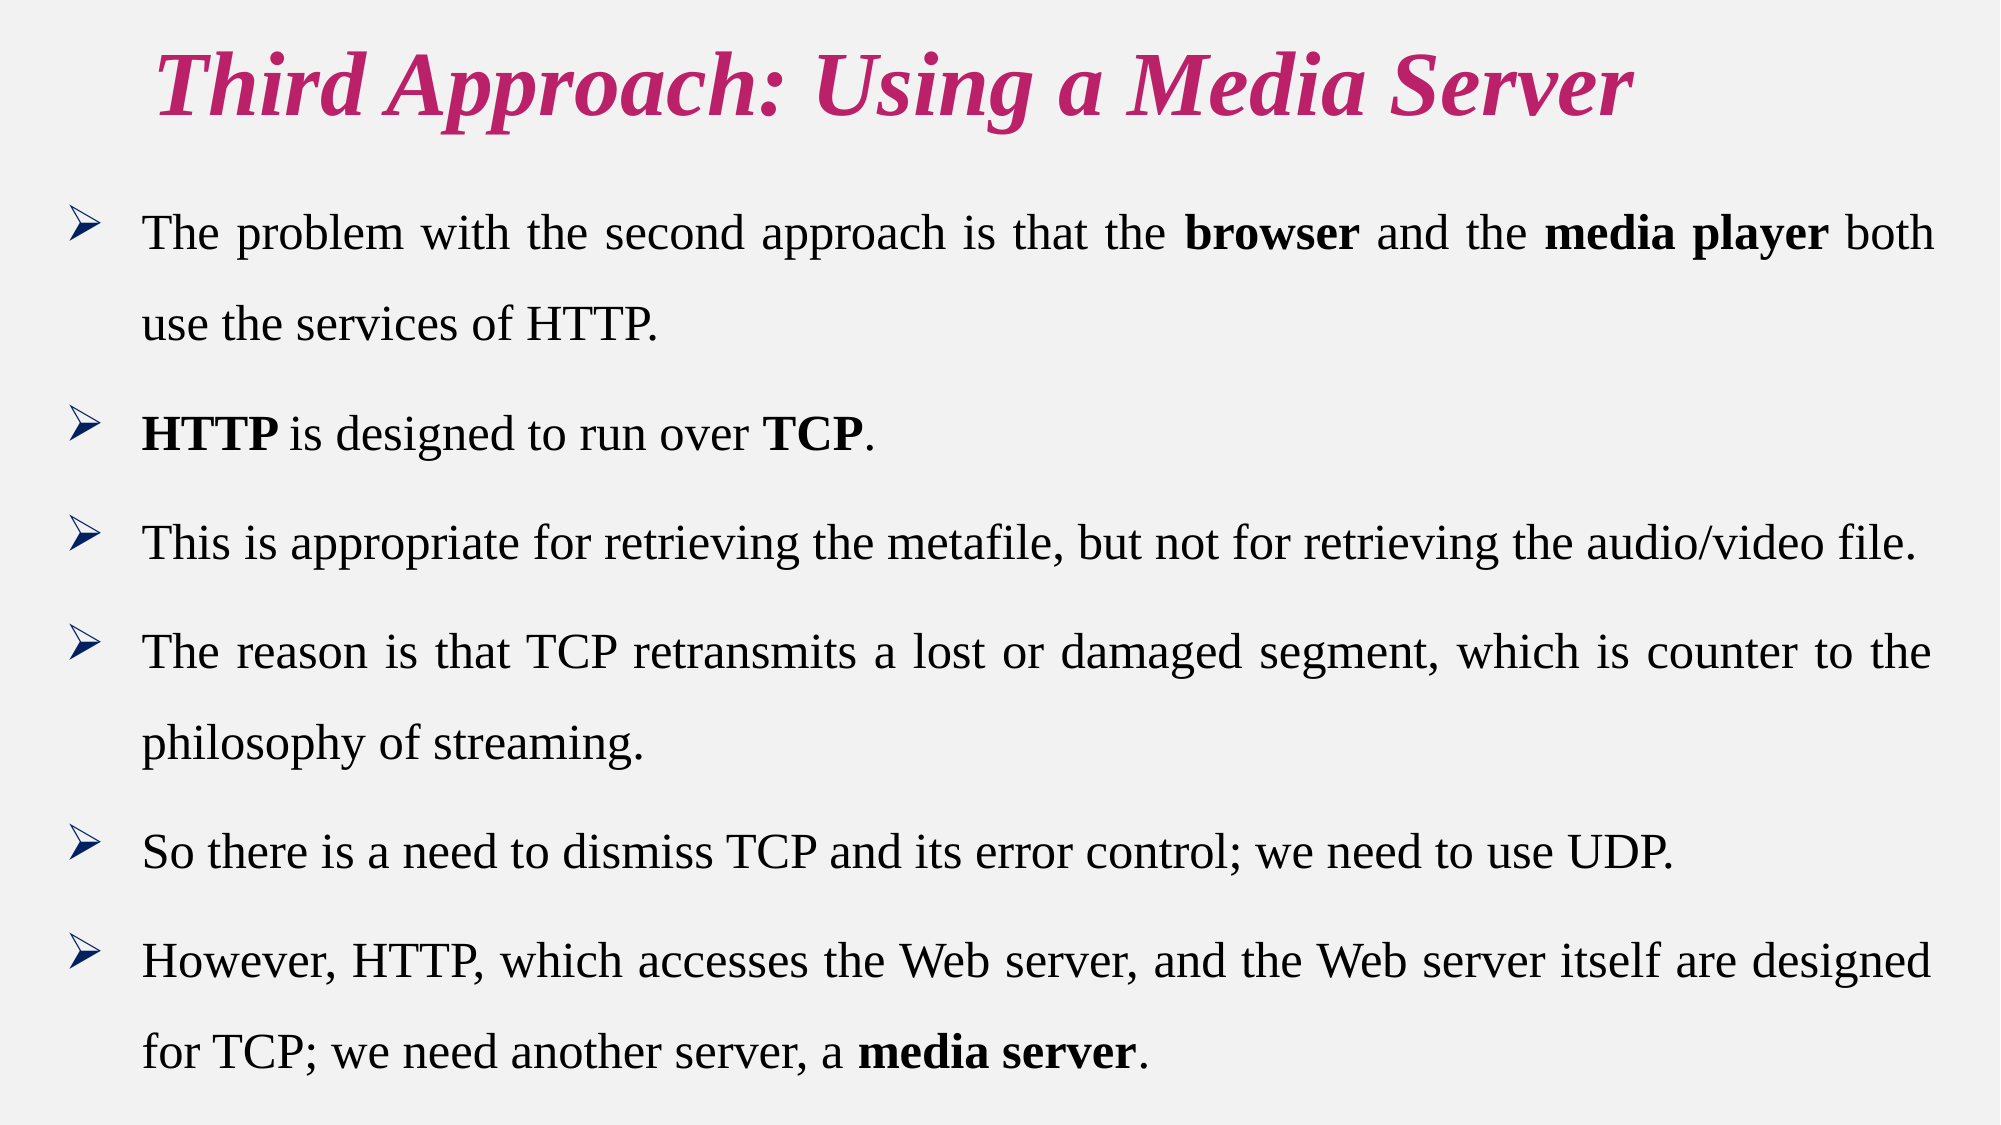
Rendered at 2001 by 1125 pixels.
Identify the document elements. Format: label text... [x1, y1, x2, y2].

list The problem with the second approach is that the browser and the media player both use the services of HTTP. HTTP is designed to run over TCP. This is appropriate for retrieving the metafile, but not for retrieving the audio/video file. The reason is that TCP retransmits a lost or damaged segment, which is counter to the philosophy of streaming. So there is a need to dismiss TCP and its error control; we need to use UDP. However, HTTP, which accesses the Web server, and the Web server itself are designed for TCP; we need another server, a media server. [50, 161, 1950, 1103]
title Third Approach: Using a Media Server [137, 22, 1863, 150]
